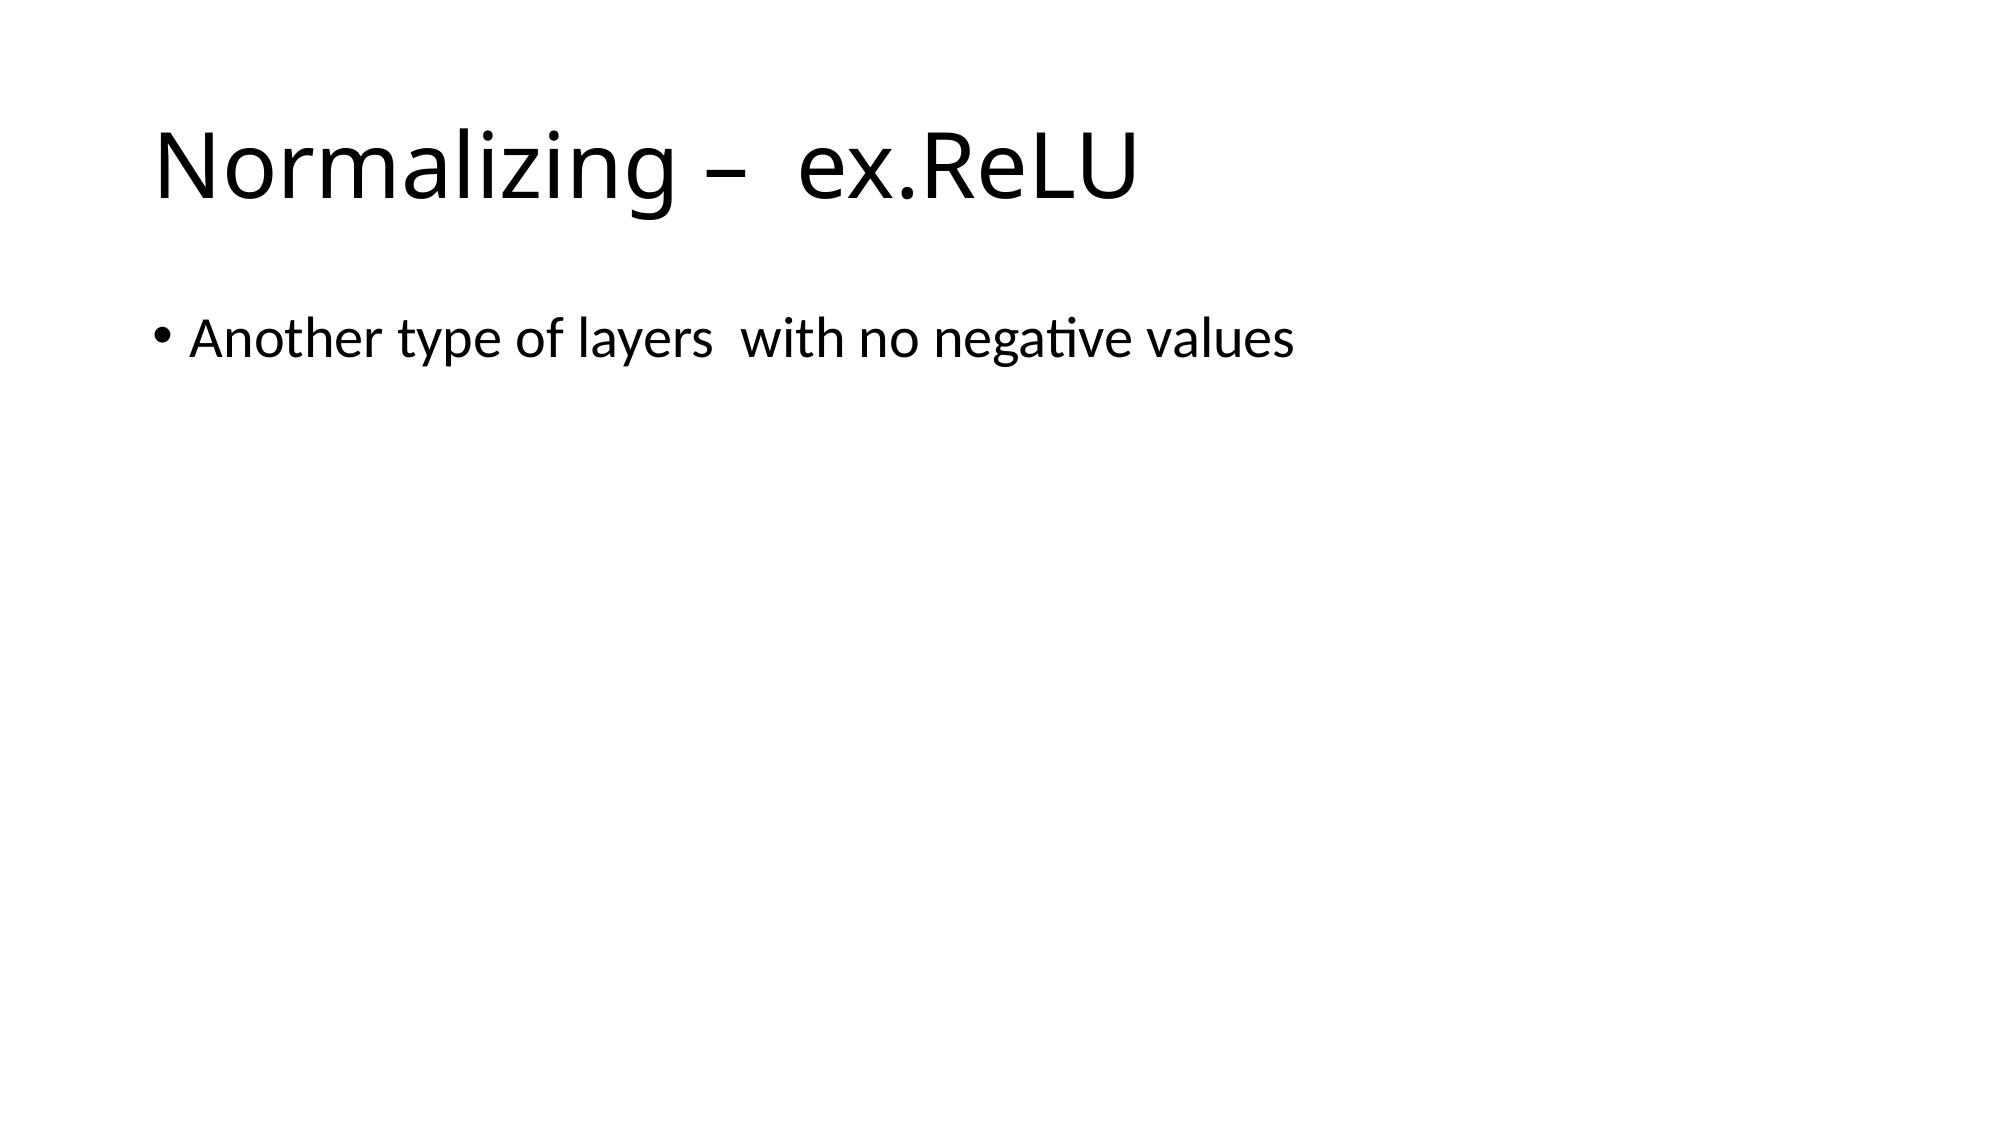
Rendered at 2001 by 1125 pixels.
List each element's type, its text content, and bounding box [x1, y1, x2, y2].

list Another type of layers with no negative values [137, 299, 1863, 1014]
title Normalizing – ex.ReLU [137, 59, 1863, 278]
